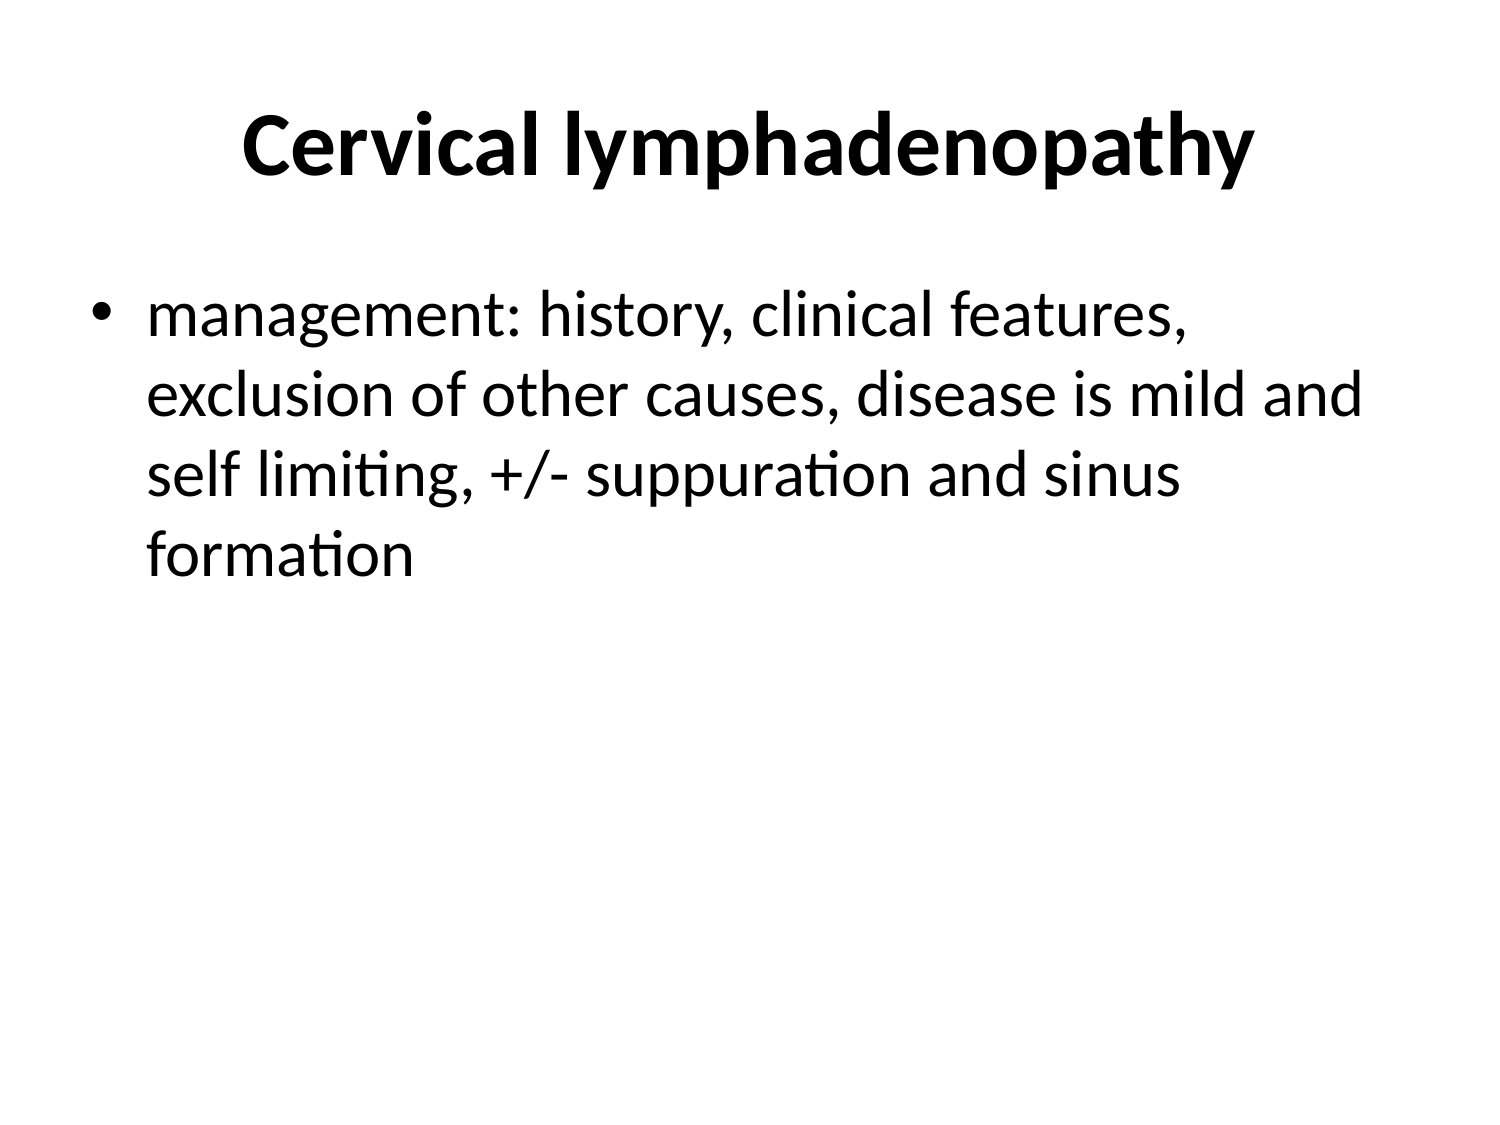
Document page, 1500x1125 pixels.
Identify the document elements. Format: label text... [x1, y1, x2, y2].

title Cervical lymphadenopathy [75, 45, 1425, 233]
list management: history, clinical features, exclusion of other causes, disease is mild and self limiting, +/- suppuration and sinus formation [75, 262, 1425, 1005]
